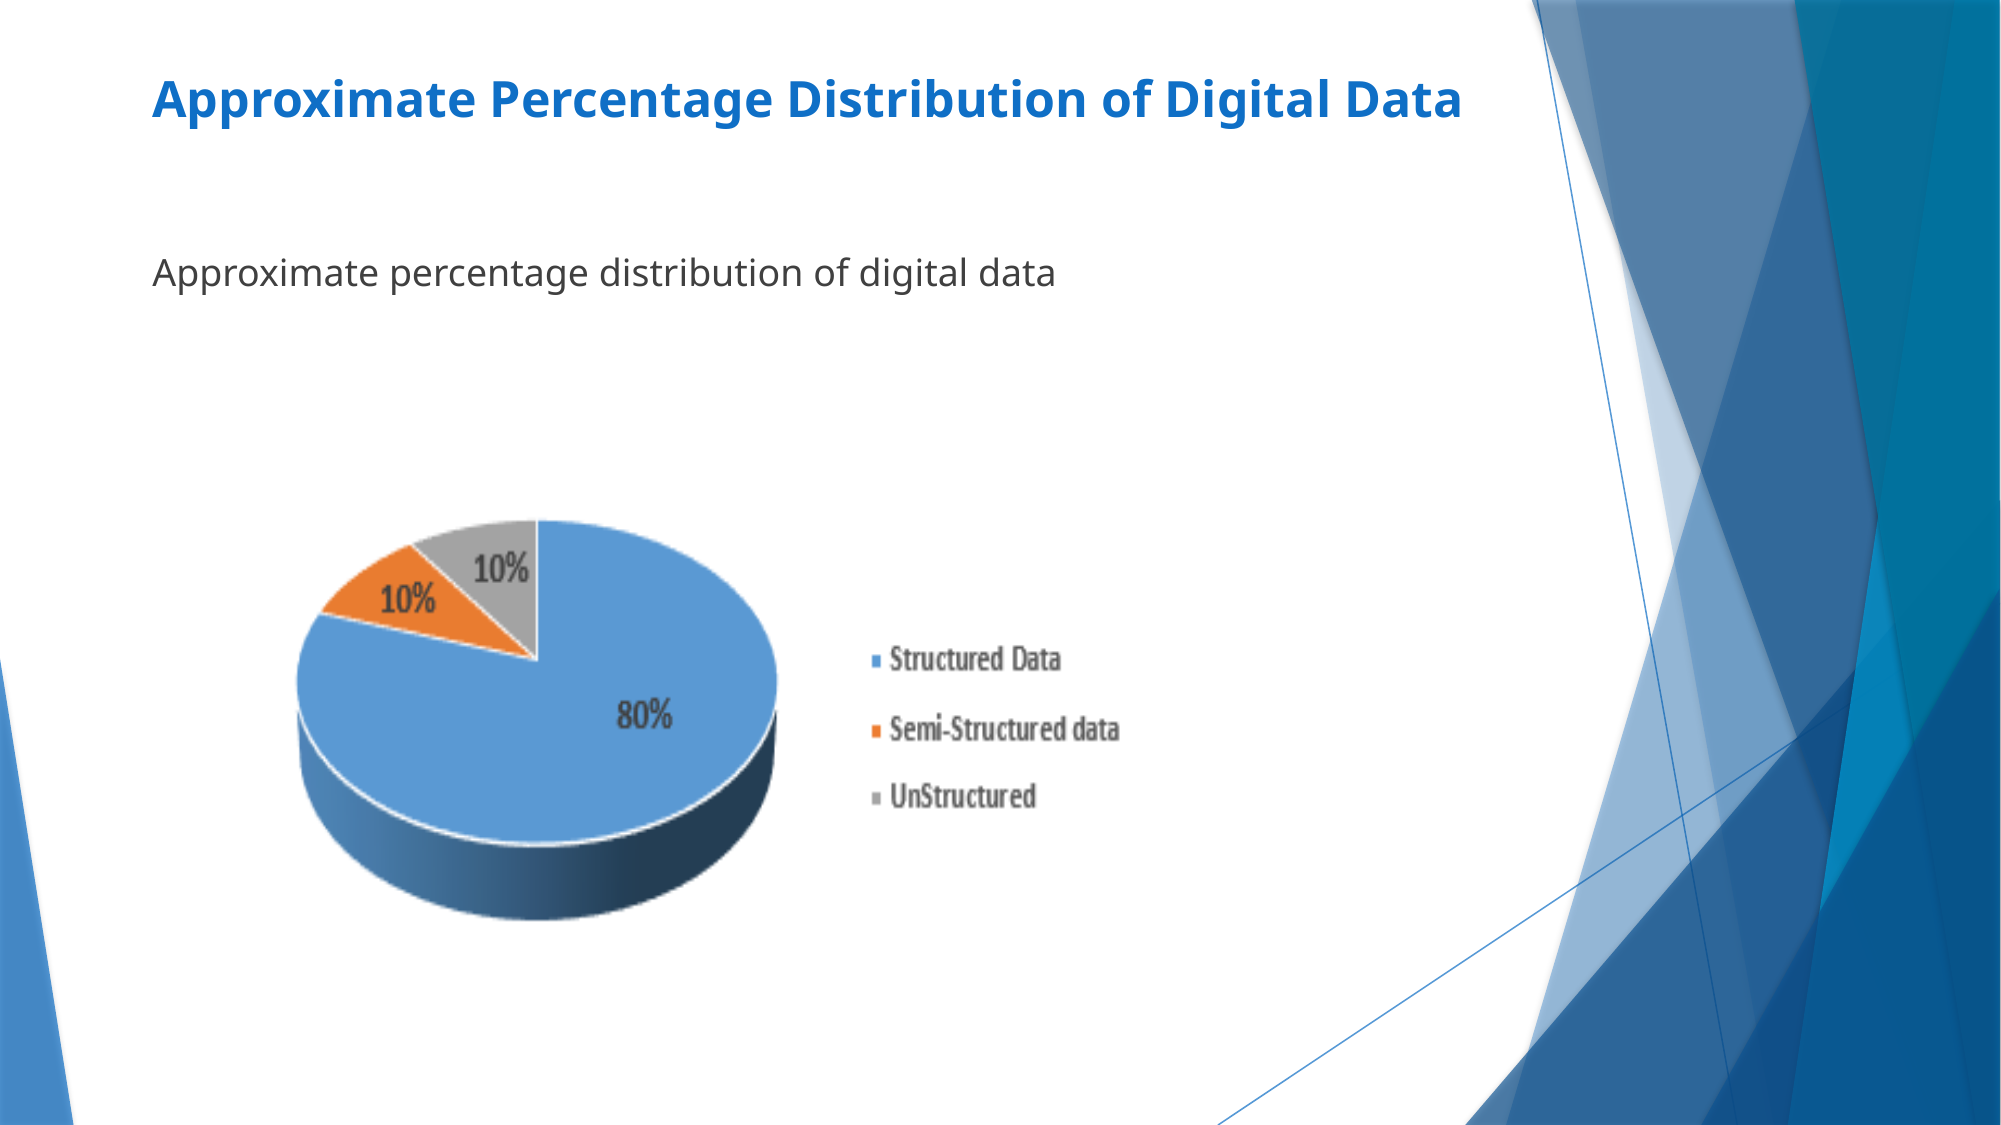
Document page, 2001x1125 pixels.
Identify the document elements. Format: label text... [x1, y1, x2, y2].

title Approximate Percentage Distribution of Digital Data [137, 59, 1863, 142]
list Approximate percentage distribution of digital data [137, 241, 1863, 955]
picture [260, 399, 1136, 956]
